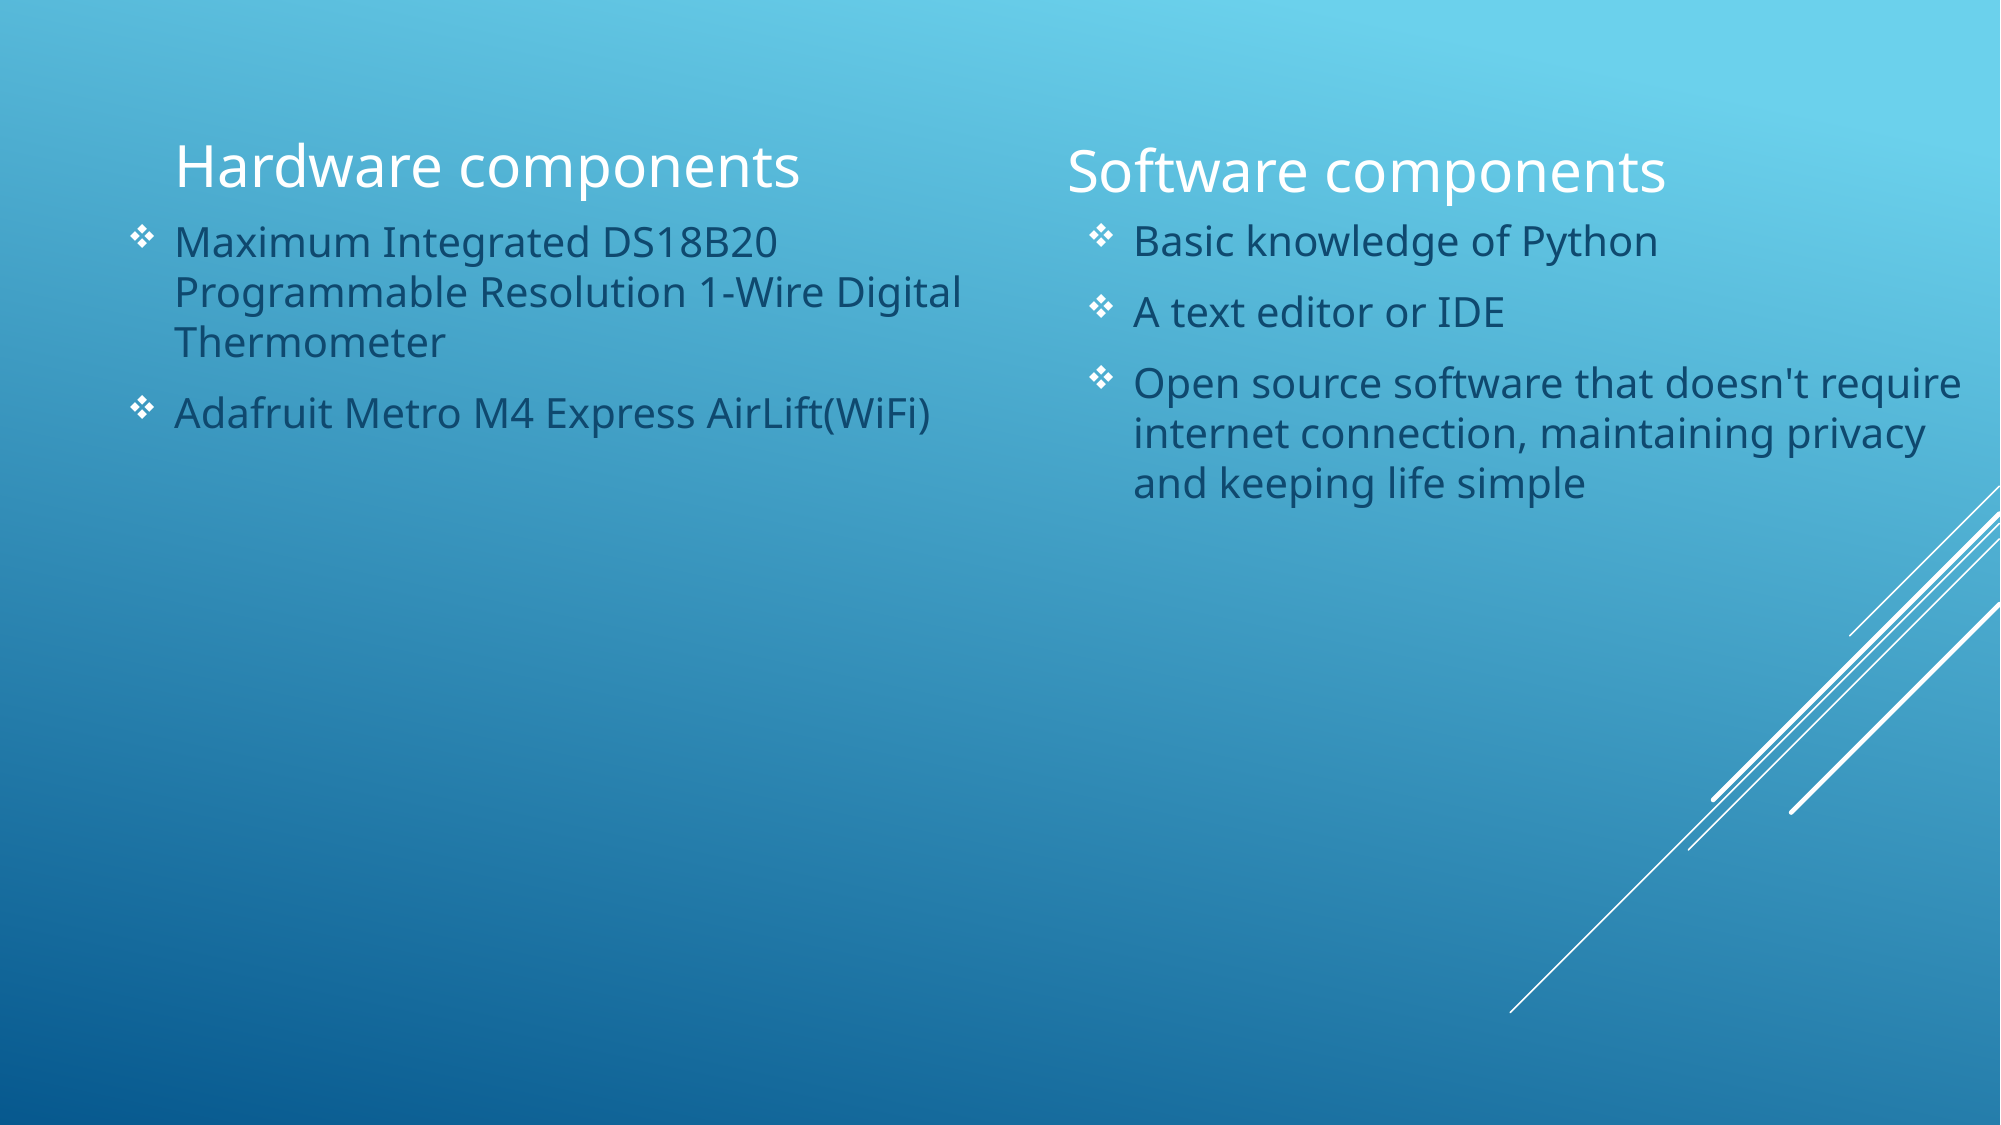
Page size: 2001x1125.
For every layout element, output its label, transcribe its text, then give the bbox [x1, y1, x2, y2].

list Hardware components [159, 112, 916, 207]
list Maximum Integrated DS18B20 Programmable Resolution 1-Wire Digital Thermometer Adafruit Metro M4 Express AirLift(WiFi) [112, 208, 1027, 1000]
list Software components [1052, 112, 2000, 213]
list Basic knowledge of Python A text editor or IDE Open source software that doesn't require internet connection, maintaining privacy and keeping life simple [1071, 213, 1981, 1023]
